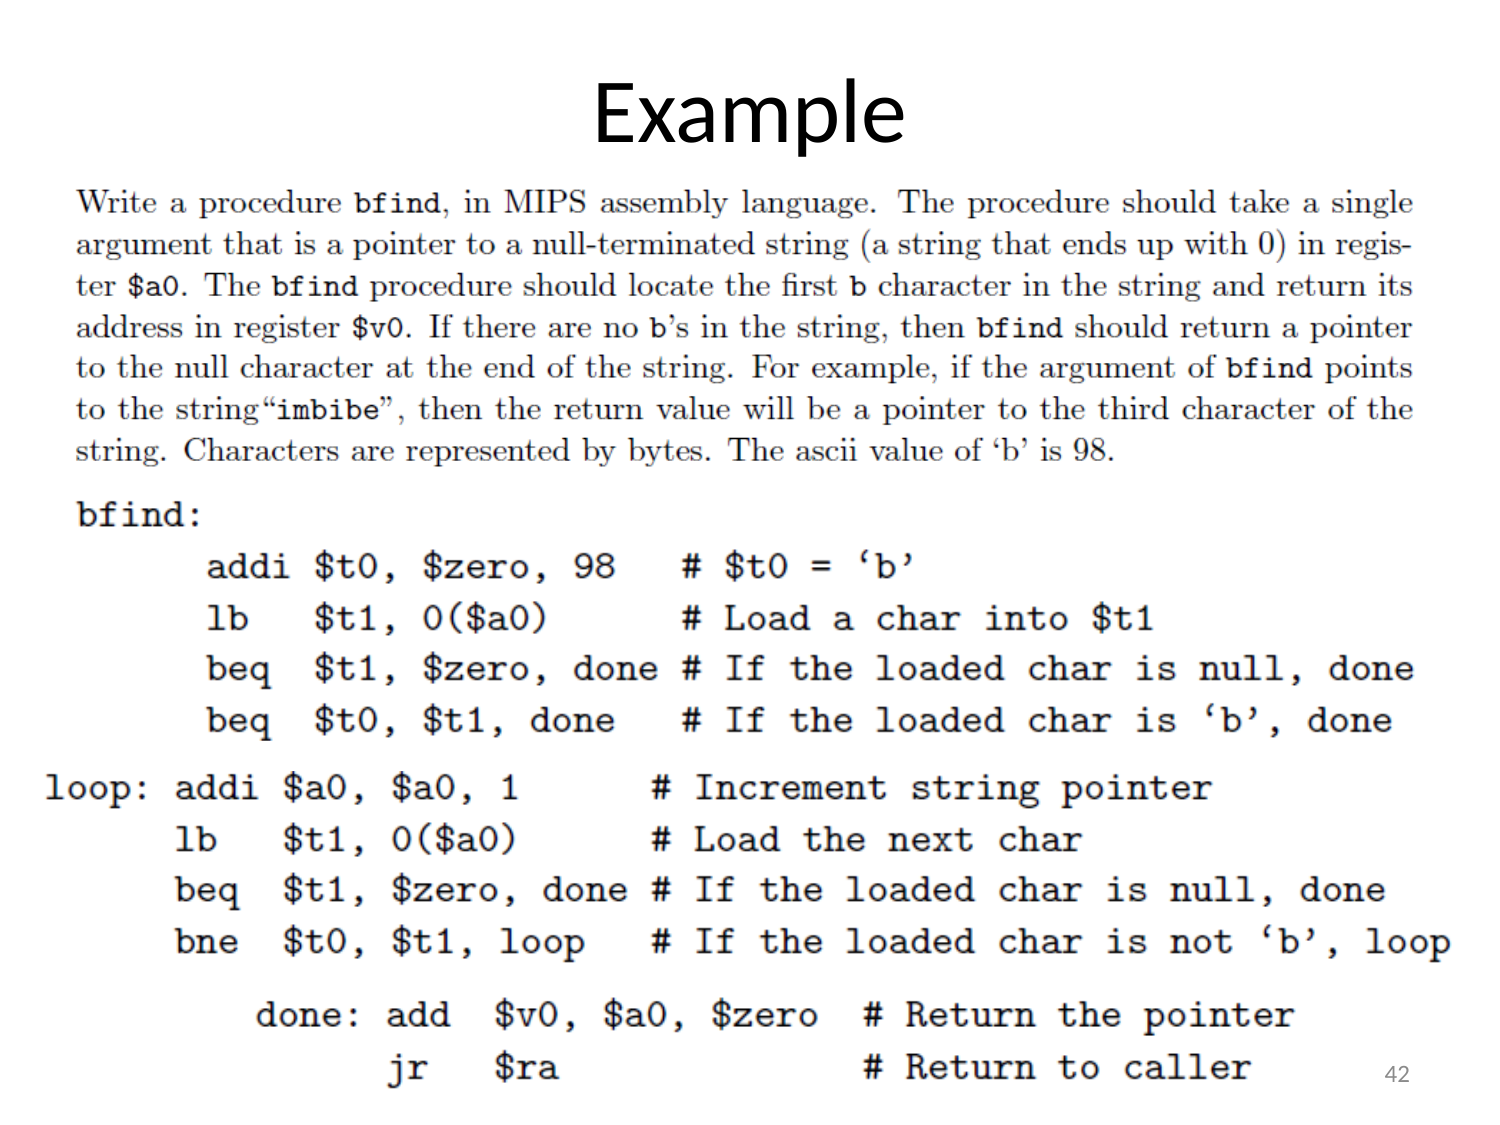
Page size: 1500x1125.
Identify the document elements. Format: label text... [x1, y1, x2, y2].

title Example [75, 23, 1425, 186]
picture [24, 770, 1458, 973]
picture [56, 481, 1426, 741]
picture [237, 989, 1309, 1125]
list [74, 187, 1426, 469]
slide_number 42 [1312, 1042, 1425, 1103]
